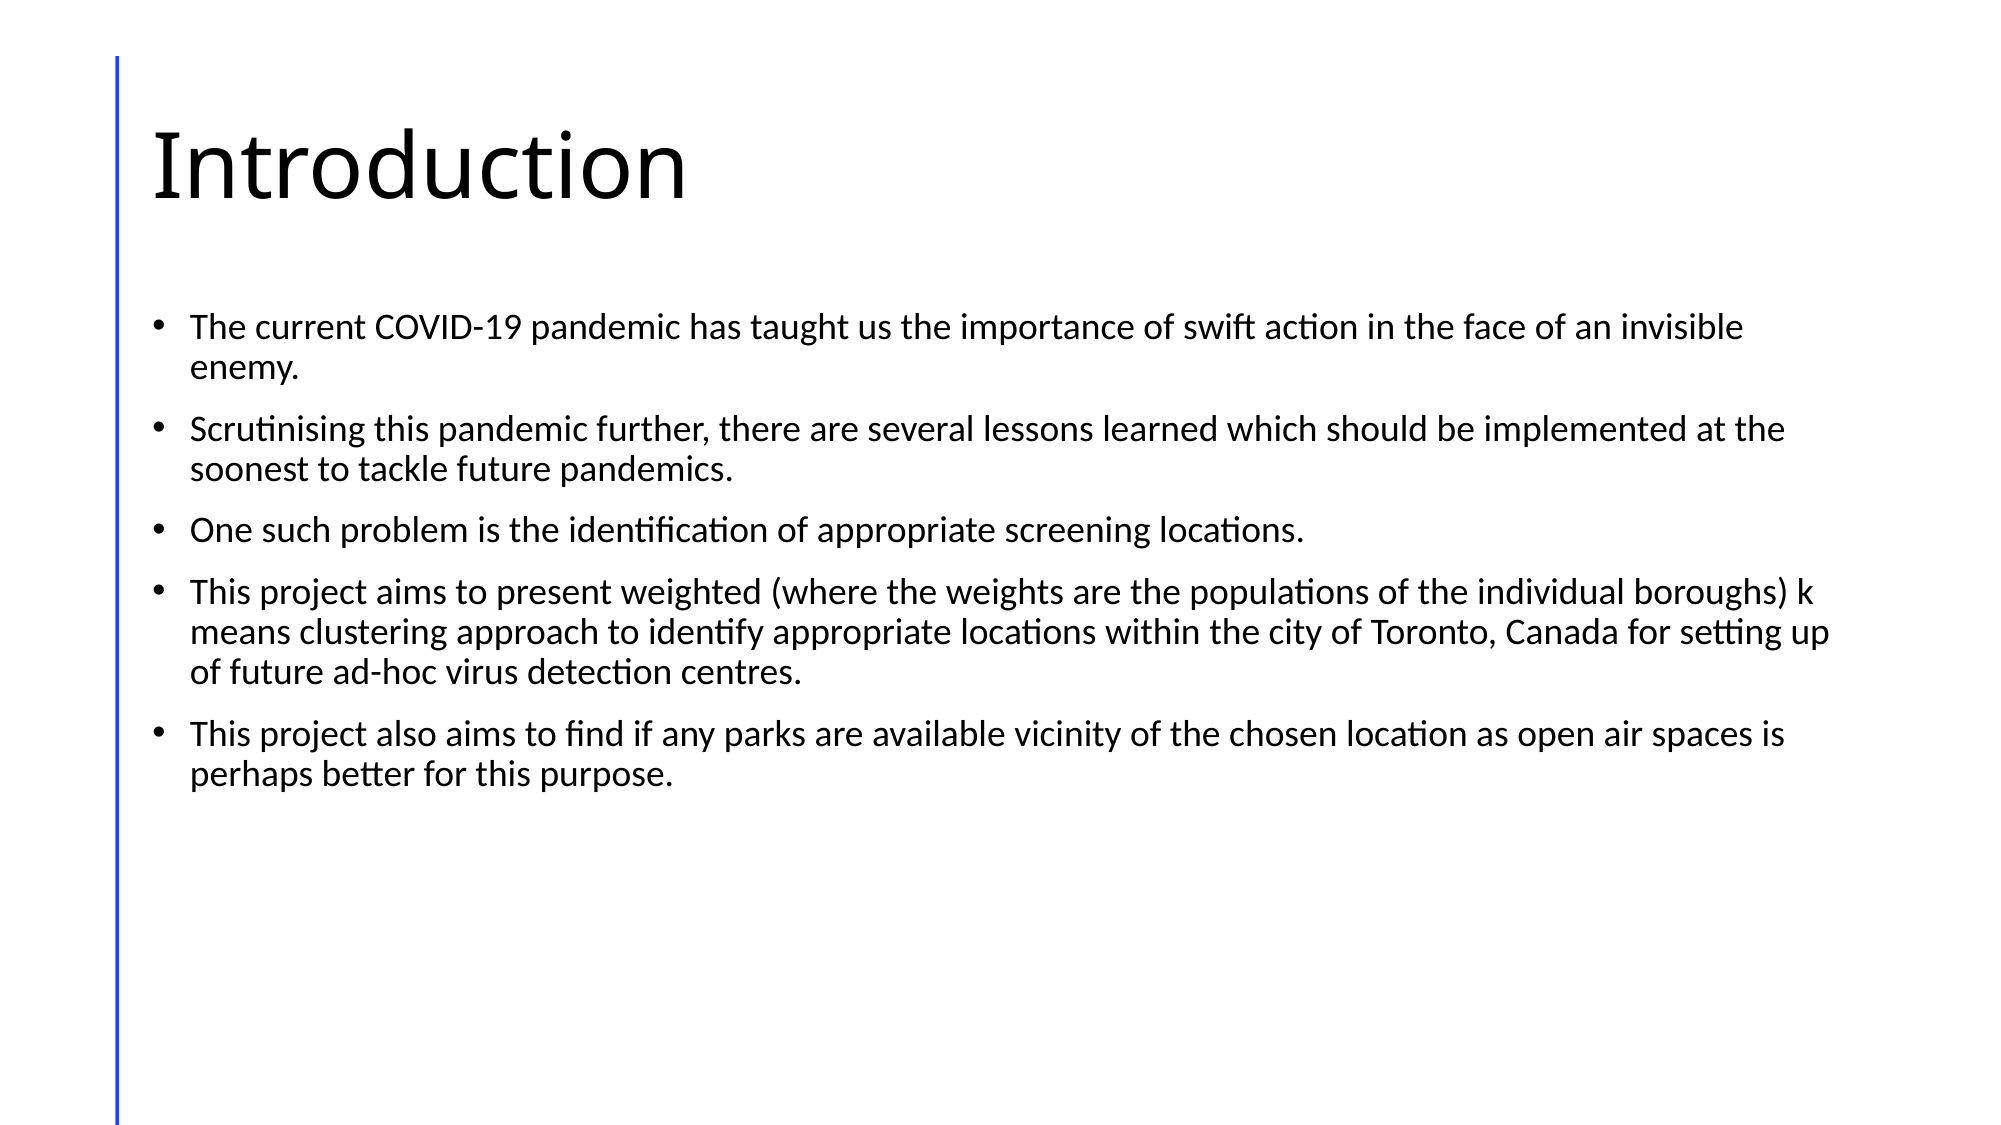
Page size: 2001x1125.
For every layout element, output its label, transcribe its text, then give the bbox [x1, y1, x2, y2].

list The current COVID-19 pandemic has taught us the importance of swift action in the face of an invisible enemy. Scrutinising this pandemic further, there are several lessons learned which should be implemented at the soonest to tackle future pandemics. One such problem is the identification of appropriate screening locations. This project aims to present weighted (where the weights are the populations of the individual boroughs) k means clustering approach to identify appropriate locations within the city of Toronto, Canada for setting up of future ad-hoc virus detection centres. This project also aims to find if any parks are available vicinity of the chosen location as open air spaces is perhaps better for this purpose. [137, 299, 1863, 1014]
title Introduction [137, 59, 1863, 278]
